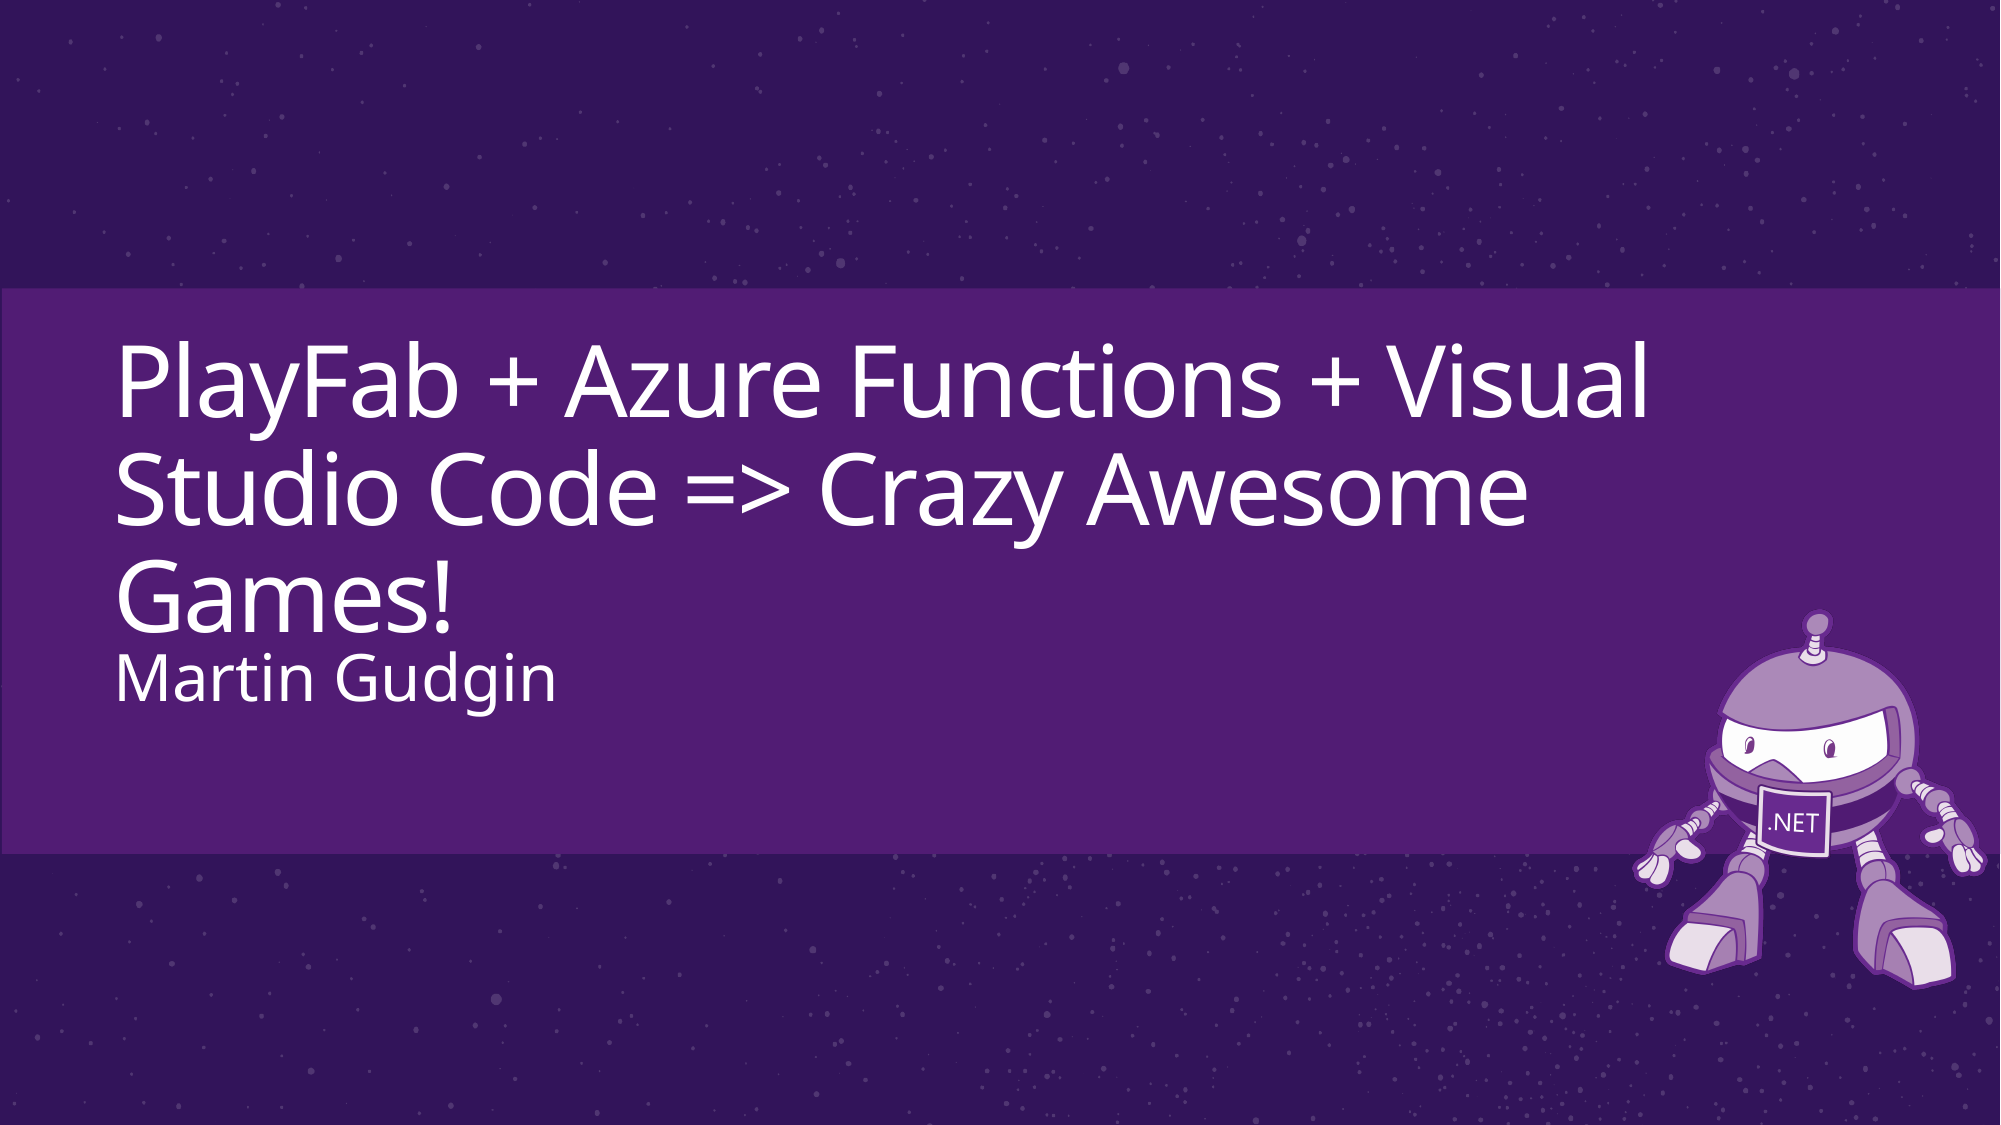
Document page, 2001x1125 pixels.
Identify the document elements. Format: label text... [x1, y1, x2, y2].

title PlayFab + Azure Functions + Visual Studio Code => Crazy Awesome Games! [89, 315, 1904, 610]
picture [0, 0, 2000, 1125]
list Martin Gudgin [89, 626, 1707, 819]
